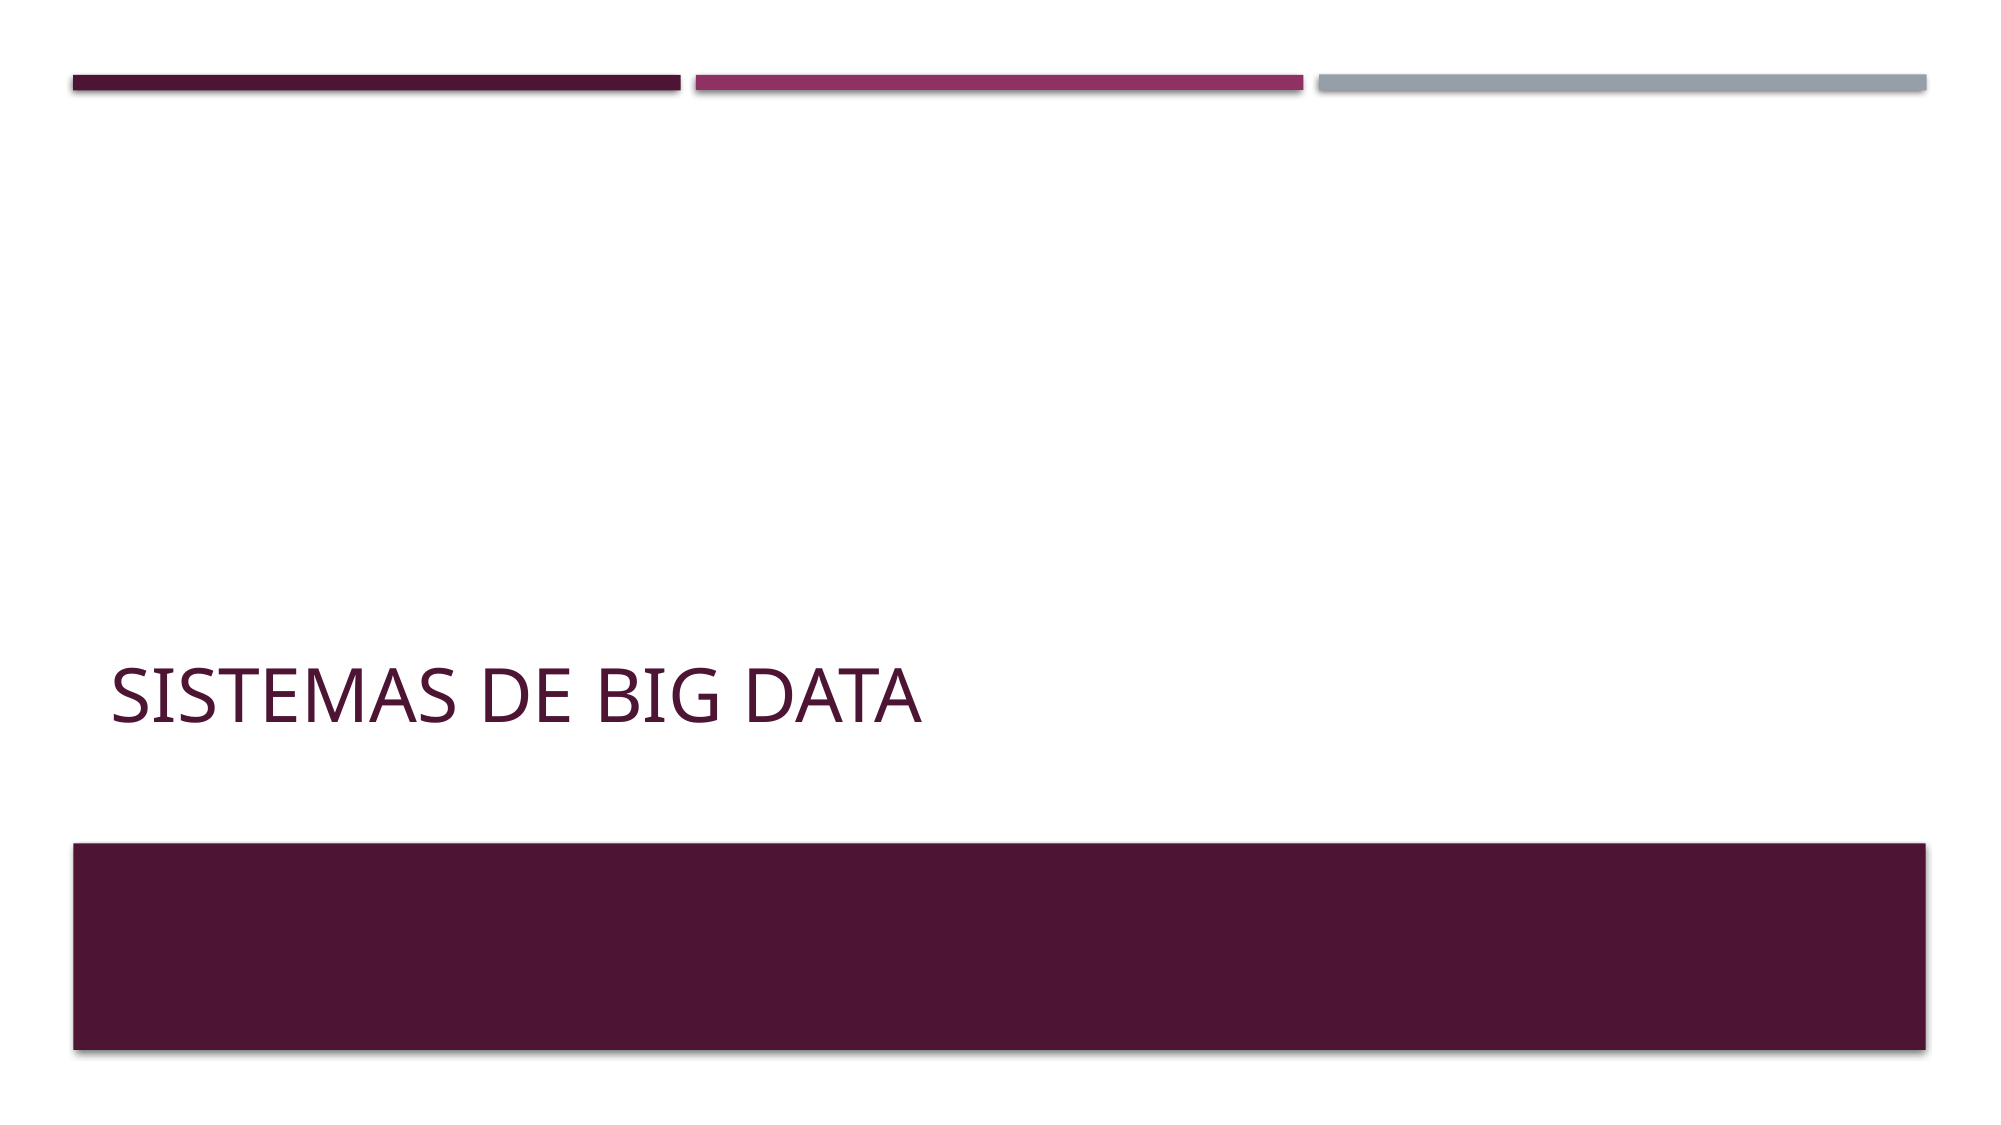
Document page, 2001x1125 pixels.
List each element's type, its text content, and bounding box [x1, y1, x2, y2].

title SISTEMAS DE BIG DATA [95, 499, 1905, 745]
